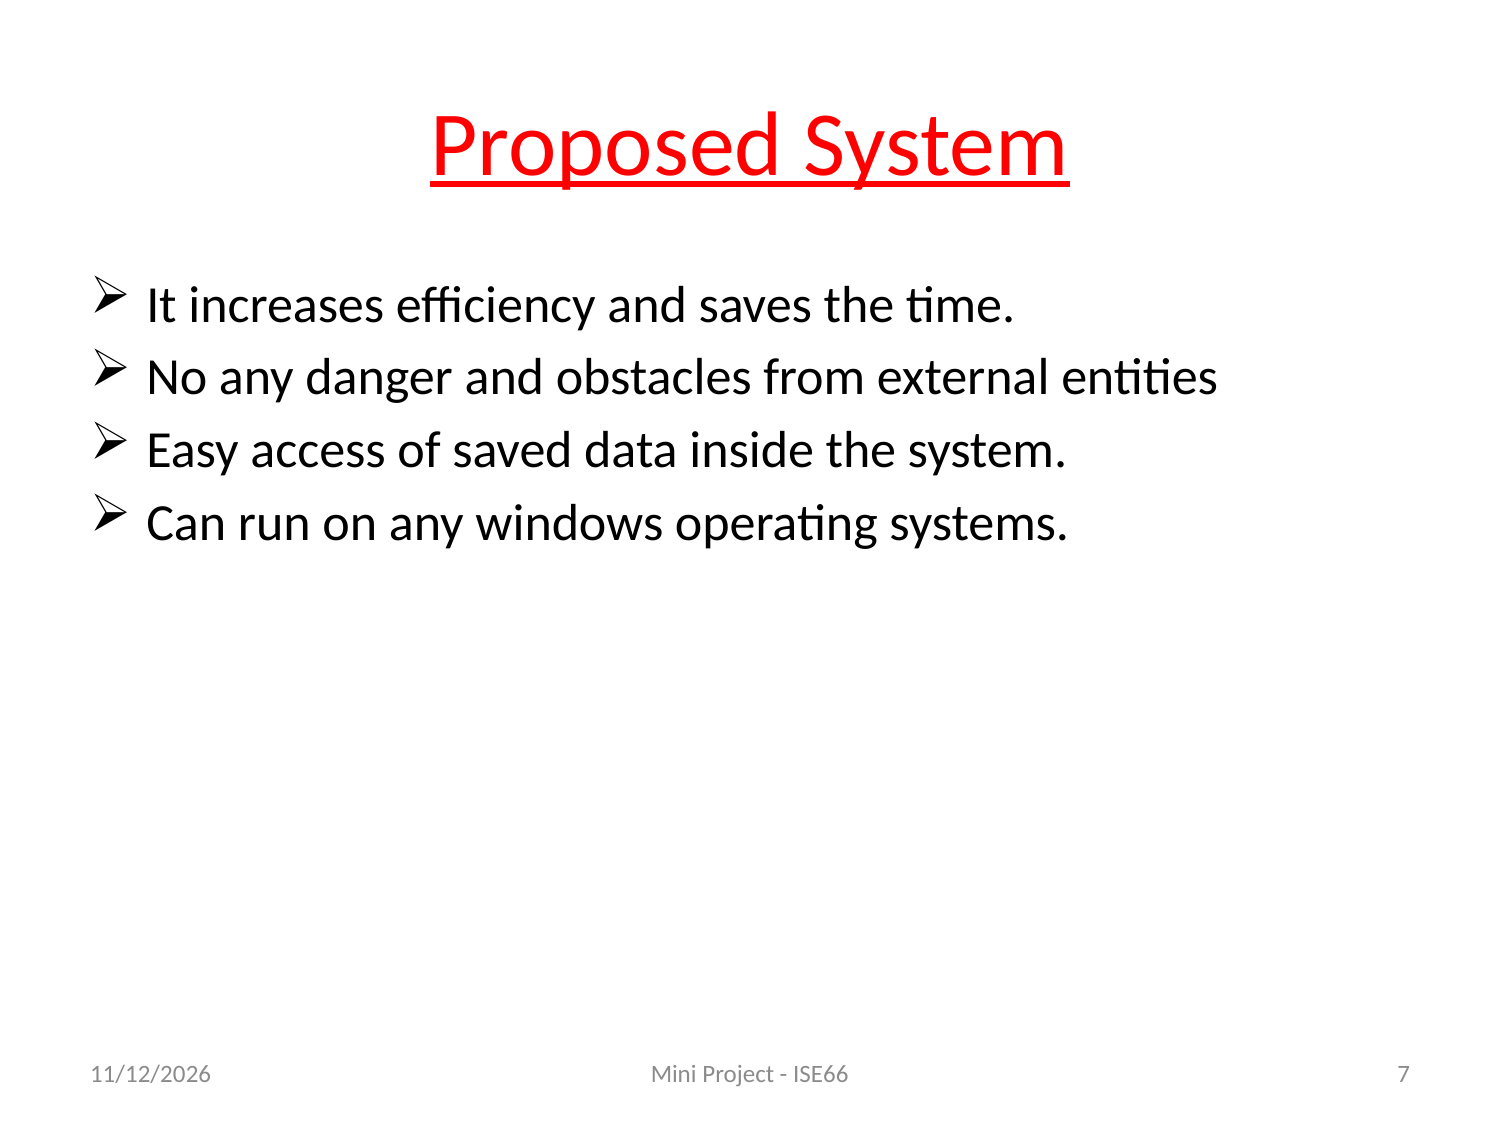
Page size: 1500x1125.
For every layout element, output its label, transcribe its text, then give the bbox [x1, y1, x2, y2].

list It increases efficiency and saves the time. No any danger and obstacles from external entities Easy access of saved data inside the system. Can run on any windows operating systems. [75, 262, 1425, 1005]
slide_number 7 [1074, 1042, 1425, 1103]
footer Mini Project - ISE66 [512, 1042, 988, 1103]
title Proposed System [75, 45, 1425, 233]
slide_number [75, 1042, 425, 1103]
